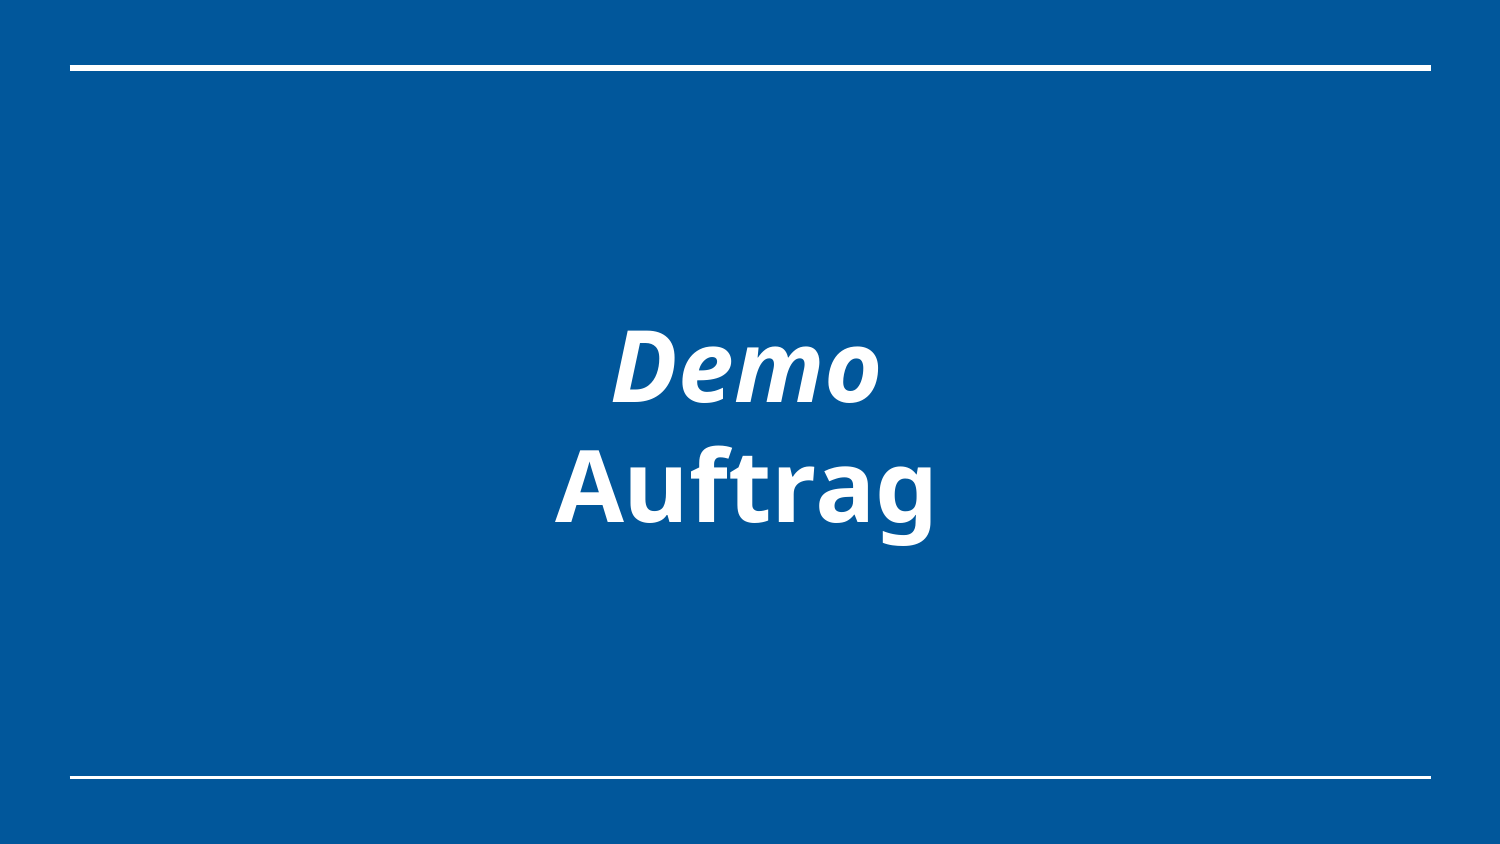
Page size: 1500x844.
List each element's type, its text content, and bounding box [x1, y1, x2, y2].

title Demo Auftrag [66, 296, 1428, 550]
